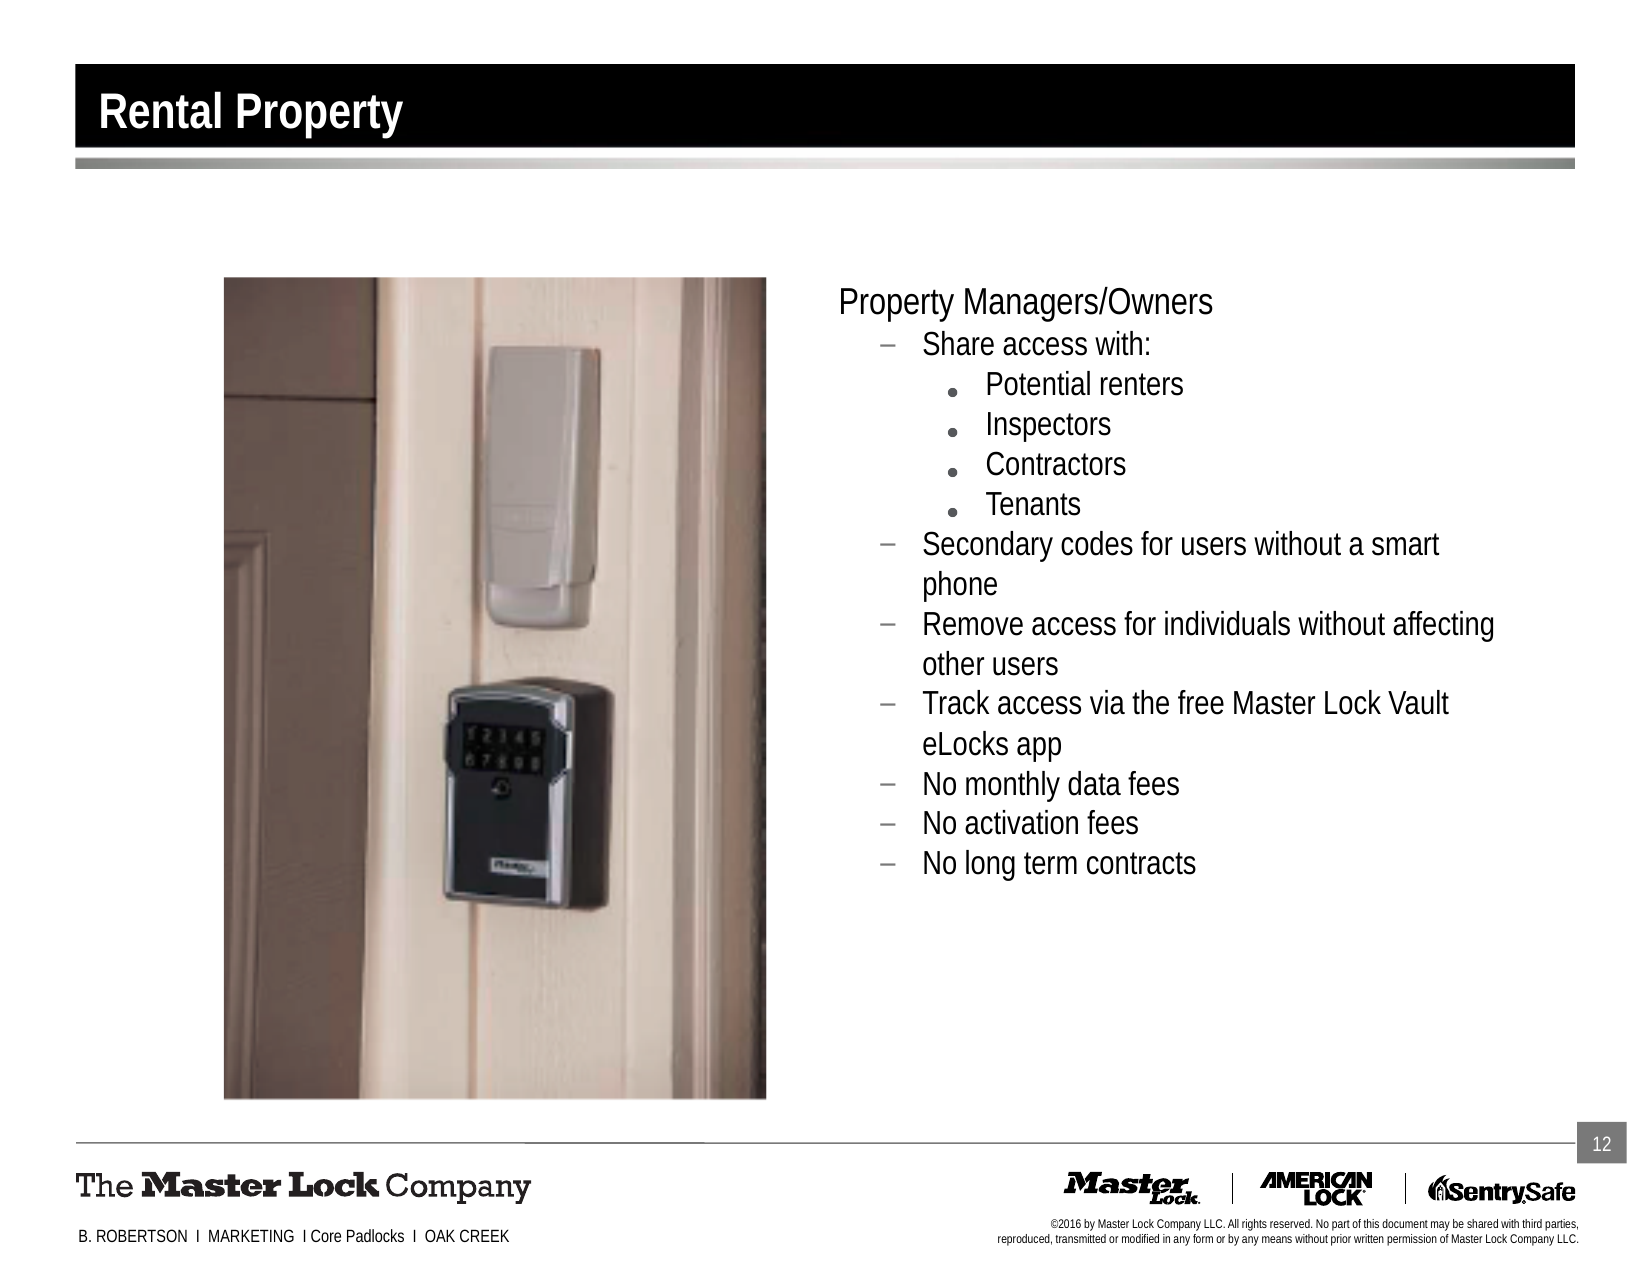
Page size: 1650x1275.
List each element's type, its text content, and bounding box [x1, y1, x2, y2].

picture [943, 444, 962, 480]
picture [943, 404, 962, 440]
title Rental Property [98, 76, 1586, 139]
picture [223, 277, 767, 1120]
list Property Managers/Owners Share access with: Potential renters Inspectors Contractors Tenants Secondary codes for users without a smart phone Remove access for individuals without affecting other users Track access via the free Master Lock Vault eLocks app No monthly data fees No activation fees No long term contracts [838, 277, 1500, 1093]
picture [75, 64, 1575, 169]
picture [943, 364, 962, 400]
picture [943, 484, 962, 520]
